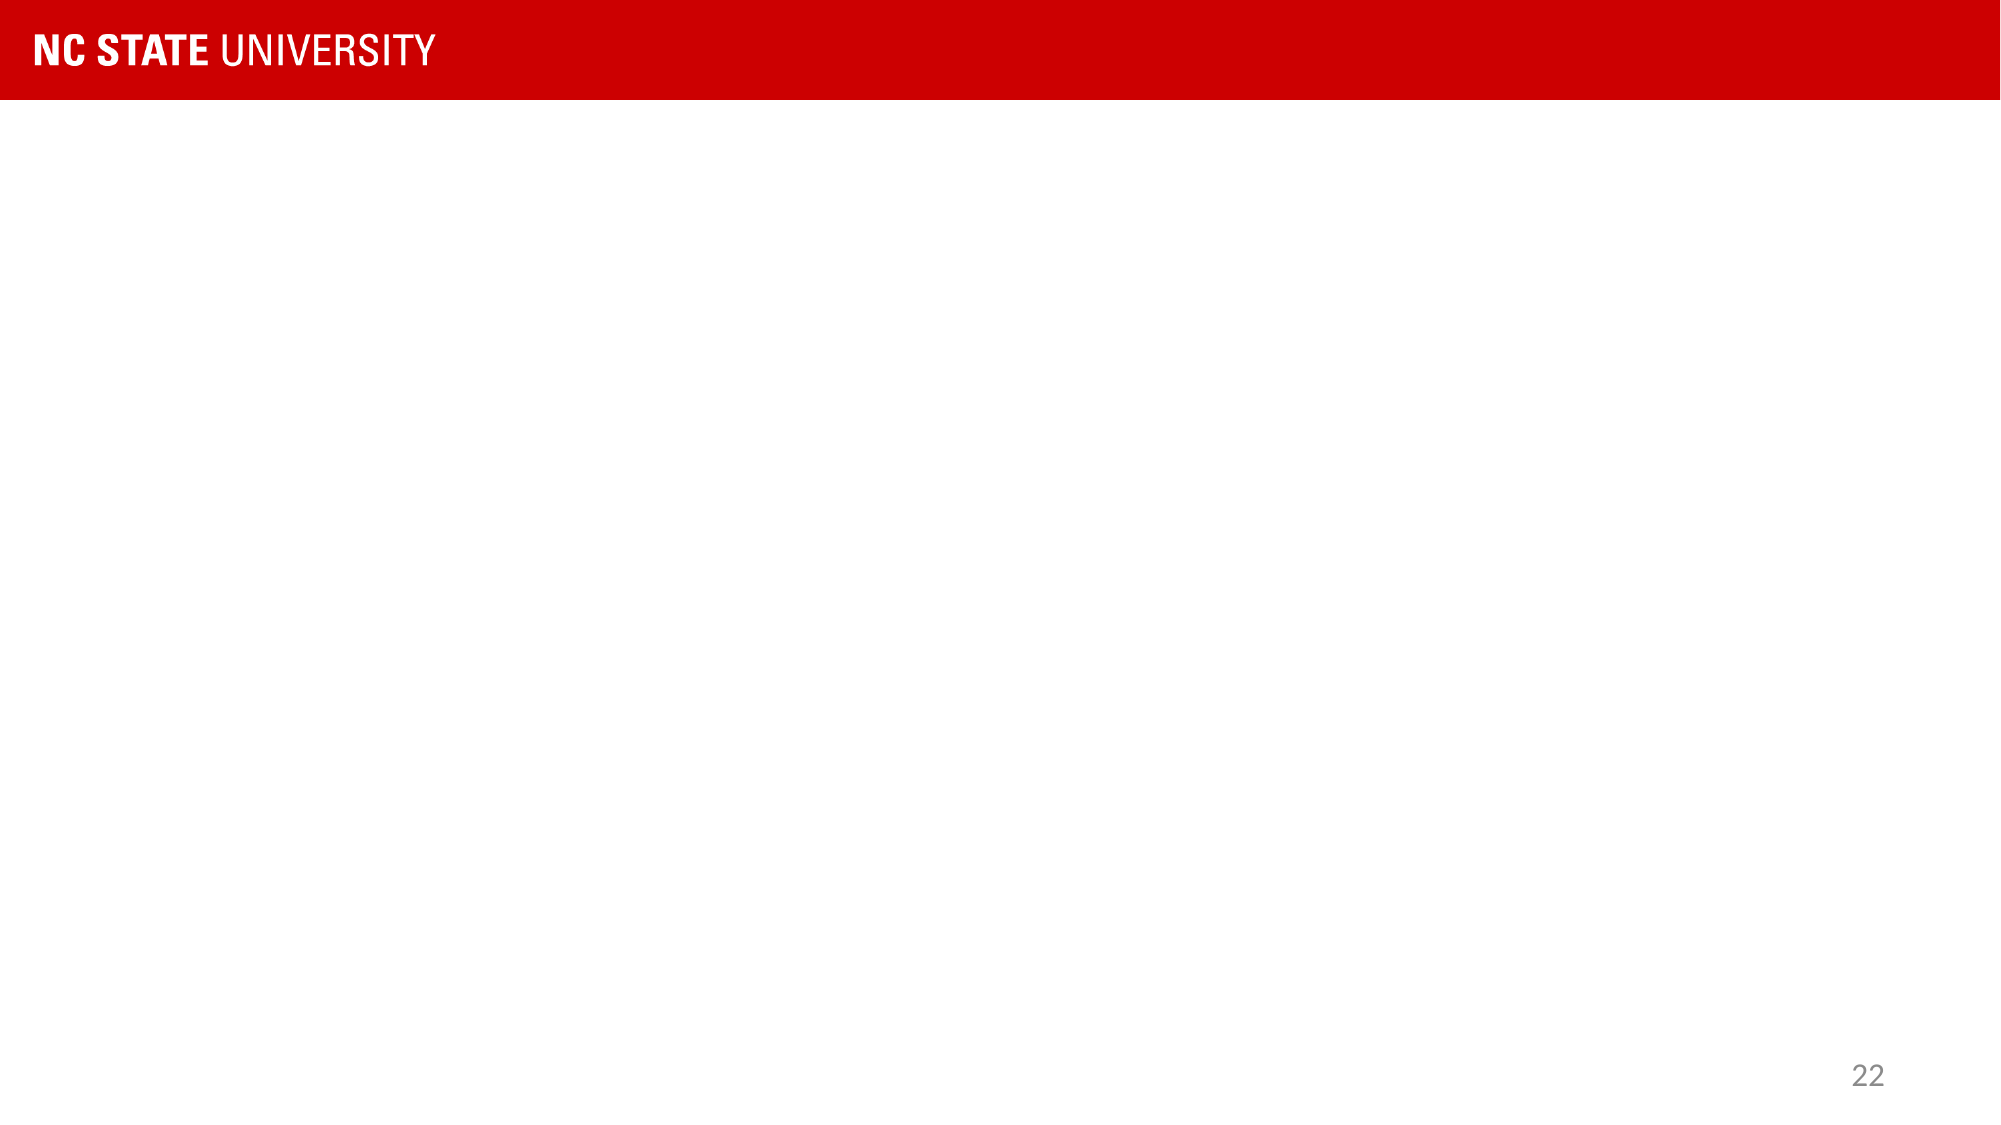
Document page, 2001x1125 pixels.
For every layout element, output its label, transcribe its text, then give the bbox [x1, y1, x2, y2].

slide_number 22 [1433, 1042, 1900, 1103]
picture [0, 0, 2001, 100]
